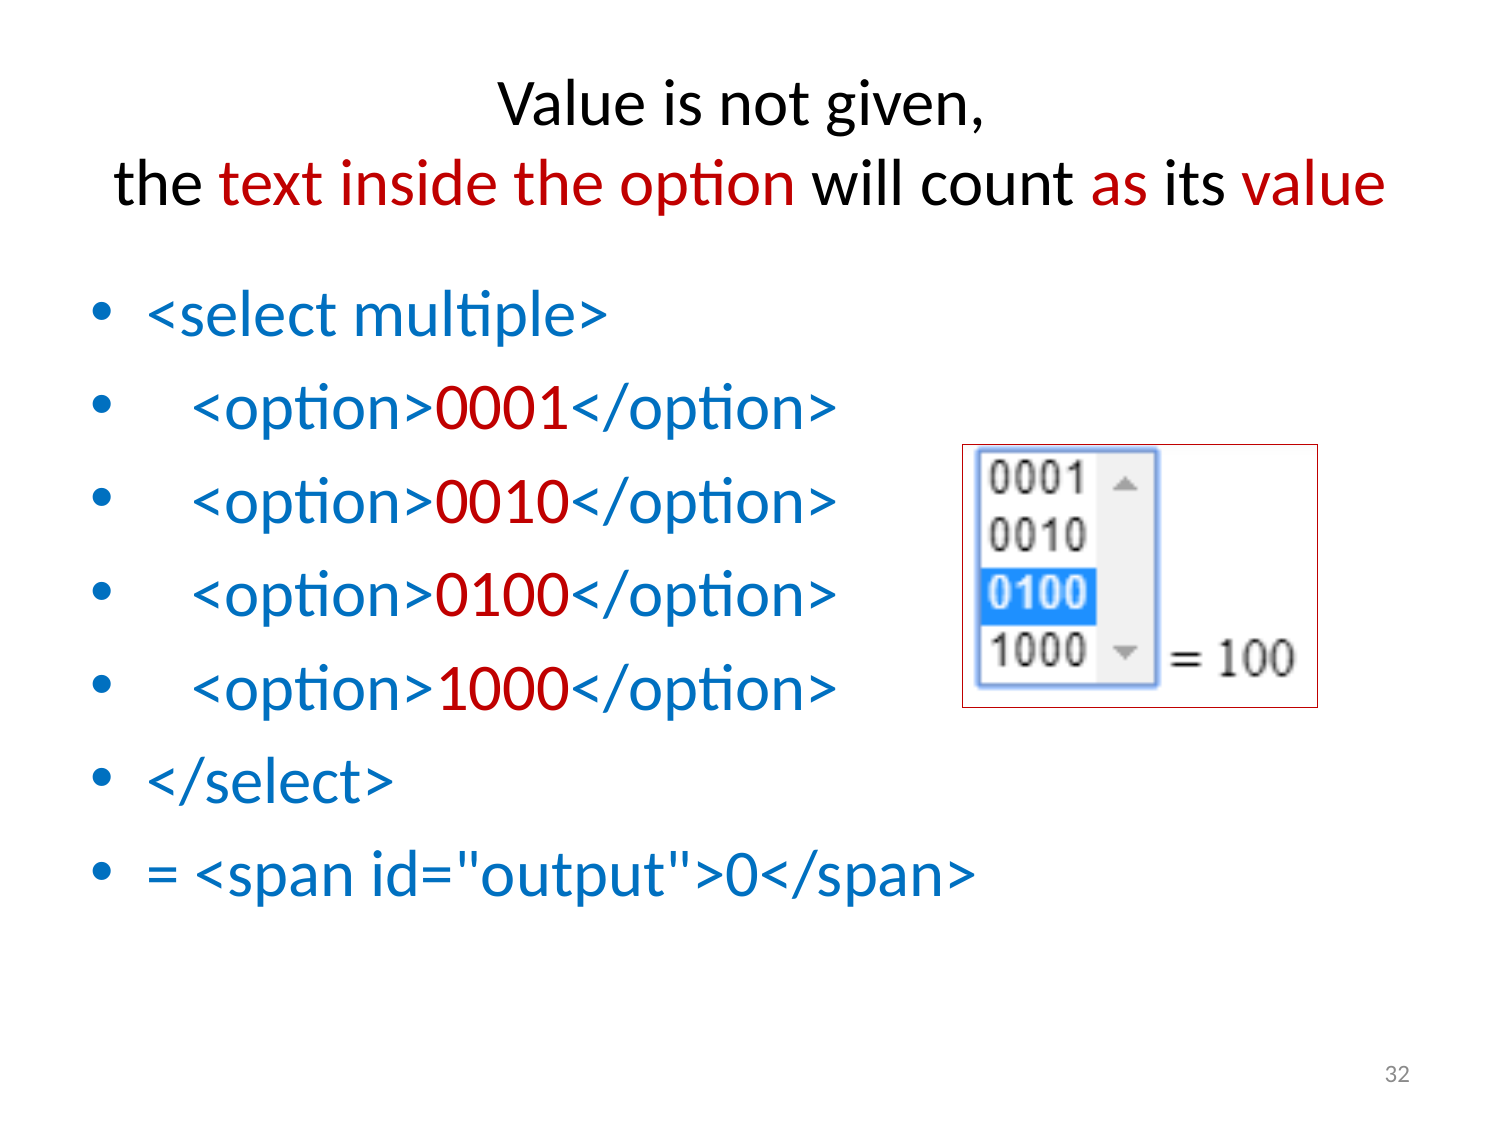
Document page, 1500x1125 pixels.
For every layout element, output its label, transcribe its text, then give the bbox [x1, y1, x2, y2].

list <select multiple> <option>0001</option> <option>0010</option> <option>0100</option> <option>1000</option> </select> = <span id="output">0</span> [75, 262, 1425, 1005]
slide_number 32 [1074, 1042, 1425, 1103]
title Value is not given, the text inside the option will count as its value [75, 45, 1425, 233]
picture [962, 444, 1318, 709]
